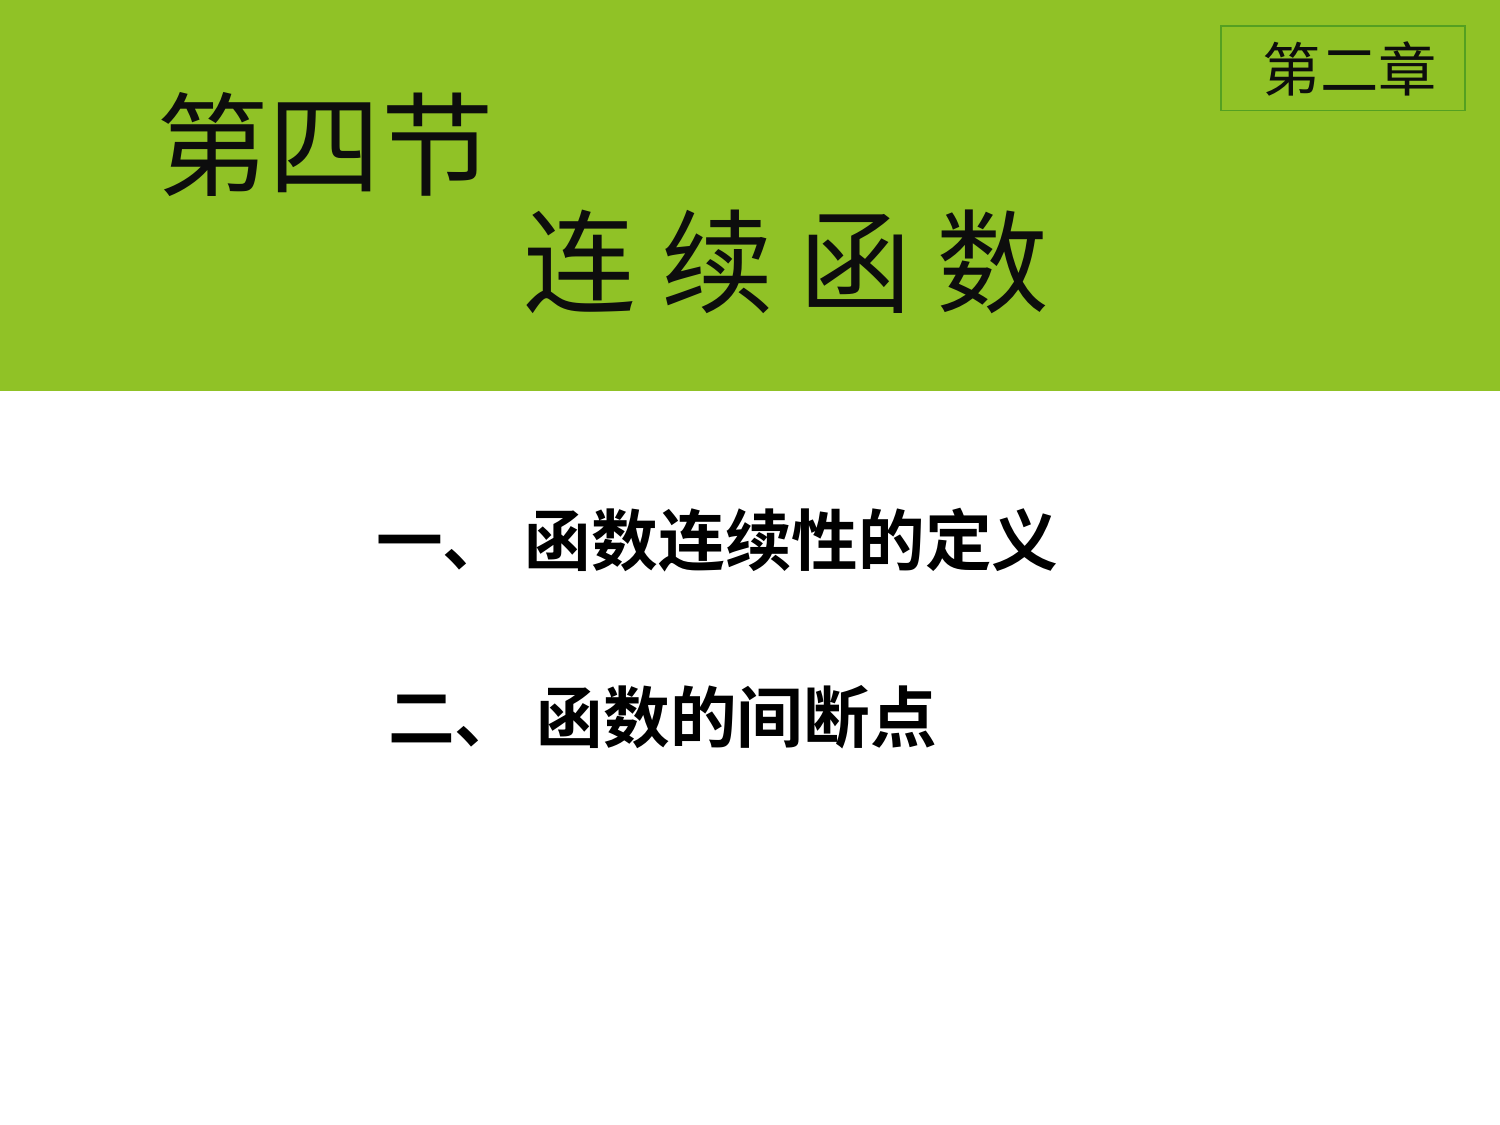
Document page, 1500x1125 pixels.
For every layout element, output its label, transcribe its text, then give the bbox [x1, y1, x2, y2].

text_box 连 续 函 数 [508, 184, 1090, 335]
title 第四节 [141, 67, 579, 230]
text_box [0, 388, 1500, 1125]
text_box [0, 0, 1500, 388]
text_box 第二章 [1220, 25, 1465, 111]
text_box 二、 函数的间断点 [373, 668, 968, 764]
text_box 一、 函数连续性的定义 [361, 491, 1090, 587]
